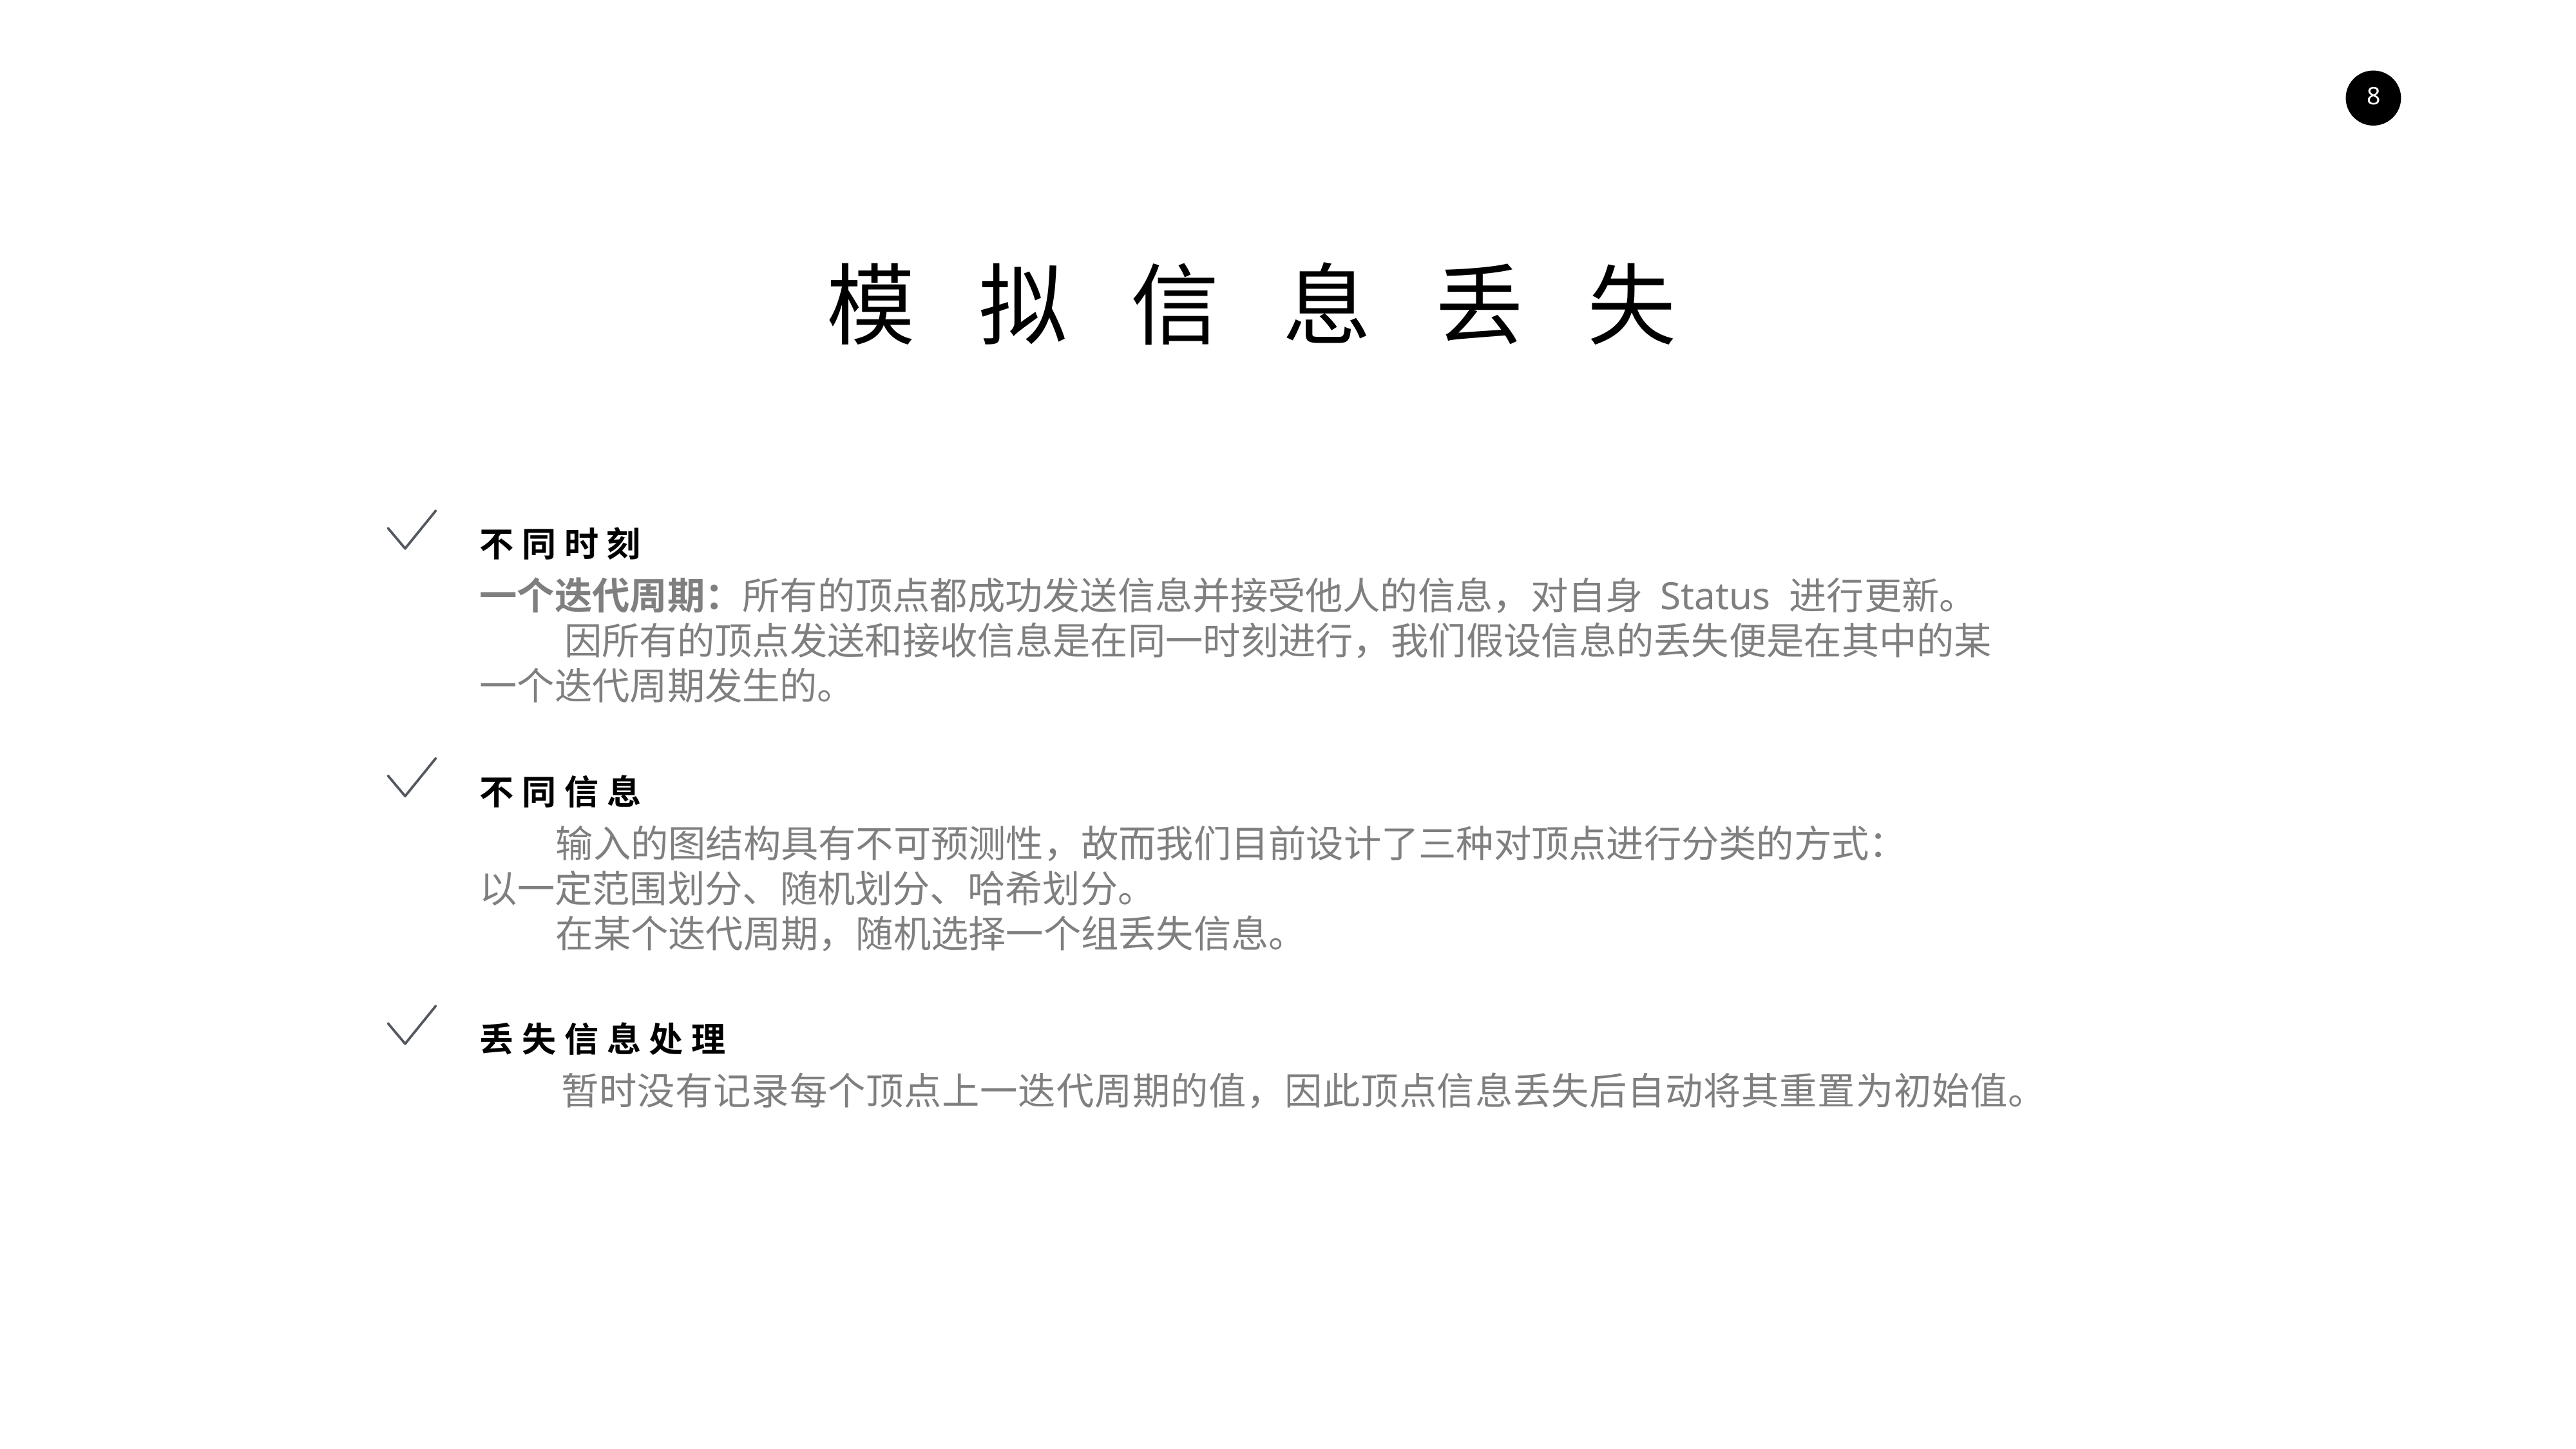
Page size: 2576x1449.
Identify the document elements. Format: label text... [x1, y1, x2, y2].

text_box 输入的图结构具有不可预测性，故而我们目前设计了三种对顶点进行分类的方式： 以一定范围划分、随机划分、哈希划分。 在某个迭代周期，随机选择一个组丢失信息。 [470, 815, 1978, 960]
text_box 不同信息 [470, 726, 1270, 817]
text_box 模 拟 信 息 丢 失 [566, 244, 1938, 361]
text_box 丢失信息处理 [470, 973, 1500, 1064]
text_box 暂时没有记录每个顶点上一迭代周期的值，因此顶点信息丢失后自动将其重置为初始值。 [470, 1062, 2019, 1117]
text_box [386, 757, 437, 798]
text_box [386, 1005, 437, 1045]
text_box [386, 509, 437, 550]
text_box 一个迭代周期：所有的顶点都成功发送信息并接受他人的信息，对自身 Status 进行更新。 因所有的顶点发送和接收信息是在同一时刻进行，我们假设信息的丢失便是在其中的某一个迭代周期发生的。 [470, 567, 2001, 712]
text_box 不同时刻 [470, 478, 1252, 569]
